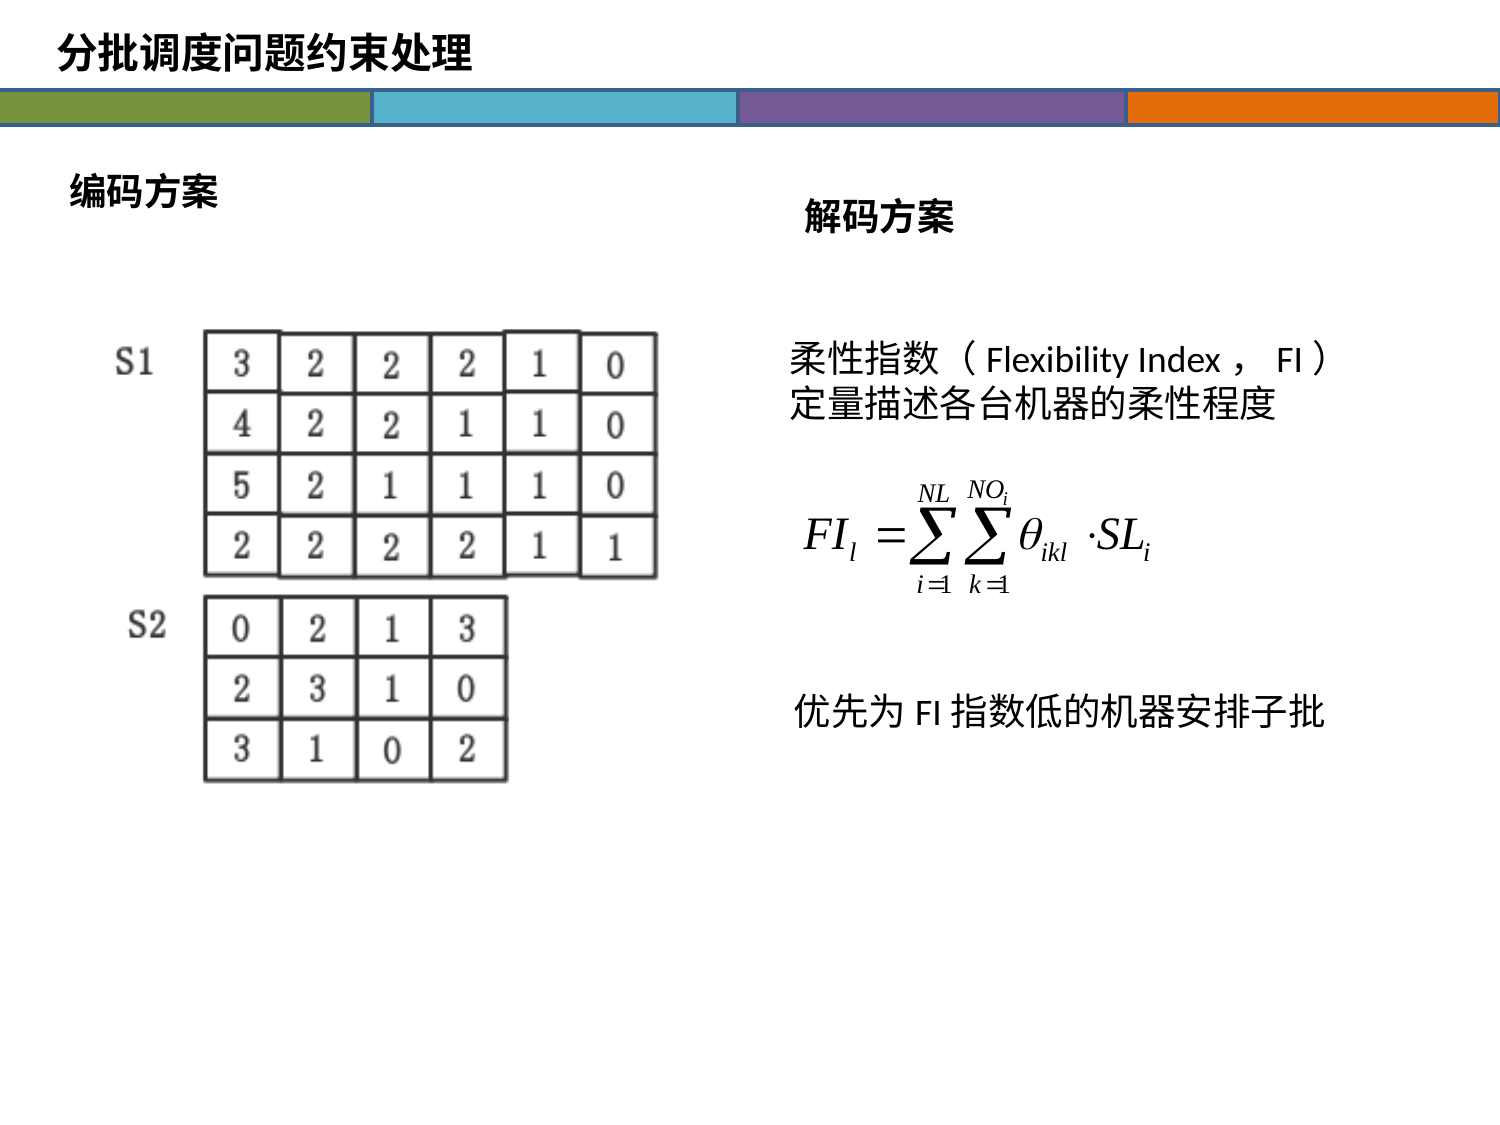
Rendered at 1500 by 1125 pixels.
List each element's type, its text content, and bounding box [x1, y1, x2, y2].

text_box 优先为FI指数低的机器安排子批 [790, 680, 1341, 741]
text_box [795, 467, 1165, 604]
text_box 解码方案 [789, 185, 970, 246]
text_box 柔性指数（Flexibility Index，FI） 定量描述各台机器的柔性程度 [790, 327, 1365, 433]
text_box 编码方案 [54, 160, 235, 219]
text_box 分批调度问题约束处理 [41, 19, 597, 84]
picture [0, 221, 786, 913]
